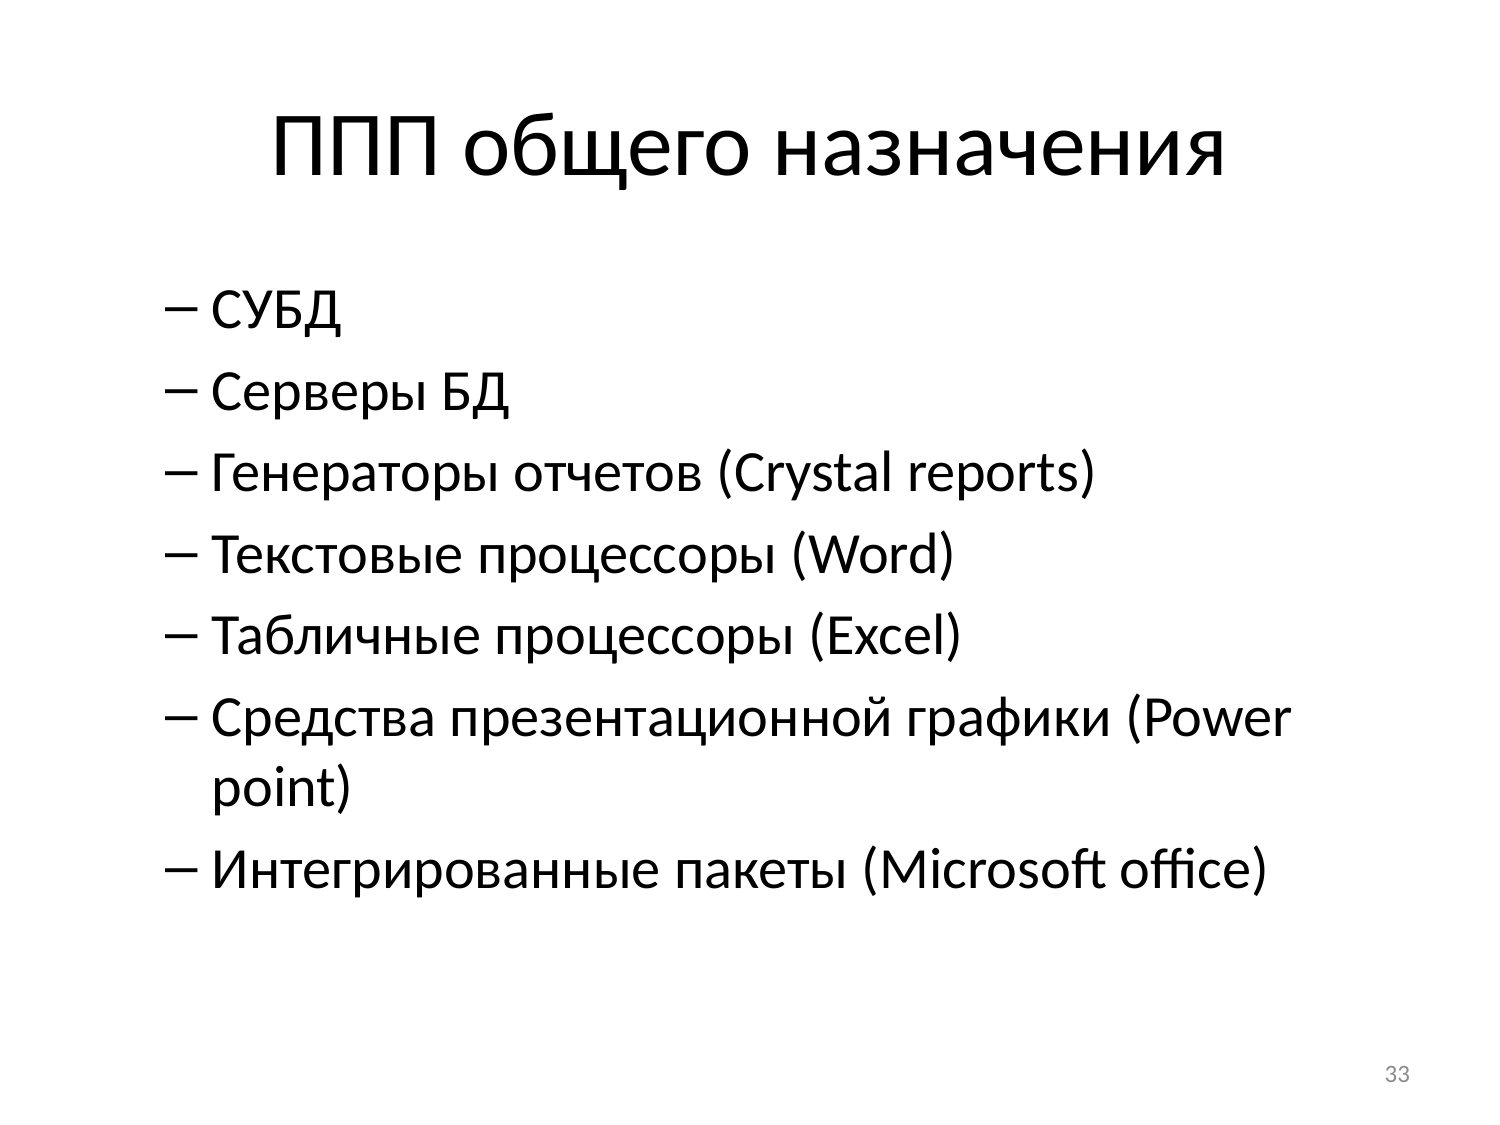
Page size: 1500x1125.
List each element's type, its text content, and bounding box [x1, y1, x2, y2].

title ППП общего назначения [75, 45, 1425, 233]
slide_number 33 [1074, 1042, 1425, 1103]
list СУБД Серверы БД Генераторы отчетов (Crystal reports) Текстовые процессоры (Word) Табличные процессоры (Excel) Средства презентационной графики (Power point) Интегрированные пакеты (Microsoft office) [75, 262, 1425, 1005]
